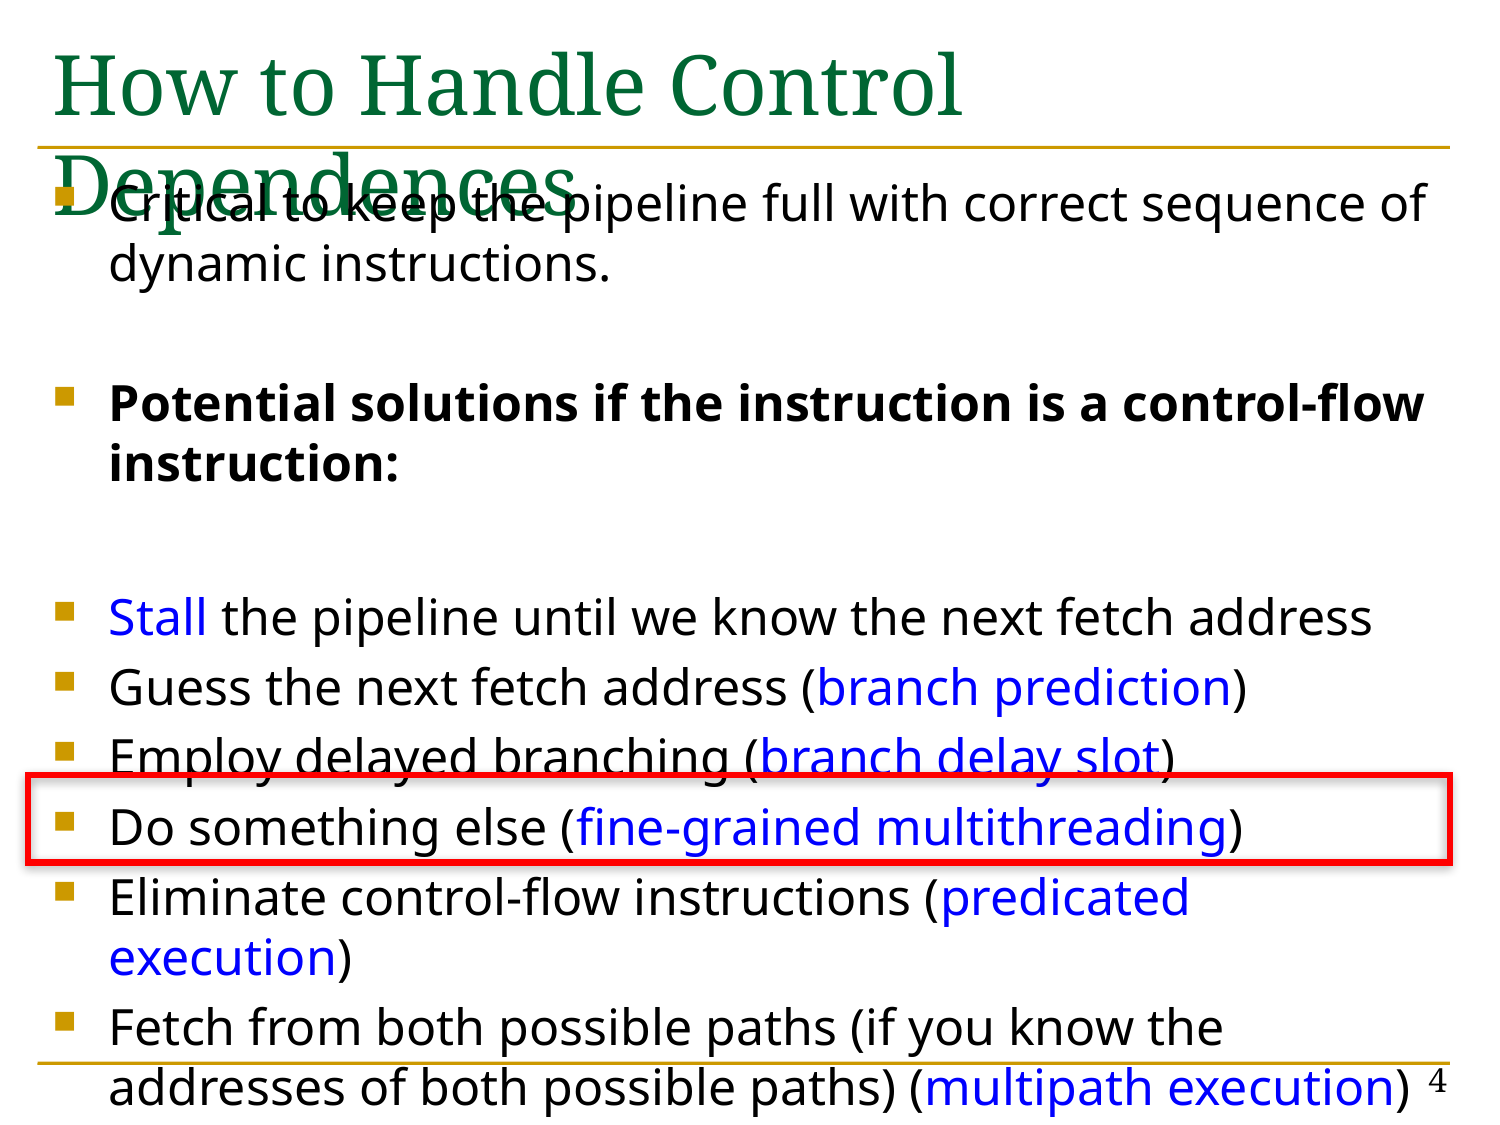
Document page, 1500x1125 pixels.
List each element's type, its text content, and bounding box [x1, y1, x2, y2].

text_box [27, 774, 1450, 863]
list Critical to keep the pipeline full with correct sequence of dynamic instructions. Potential solutions if the instruction is a control-flow instruction: Stall the pipeline until we know the next fetch address Guess the next fetch address (branch prediction) Employ delayed branching (branch delay slot) Do something else (fine-grained multithreading) Eliminate control-flow instructions (predicated execution) Fetch from both possible paths (if you know the addresses of both possible paths) (multipath execution) [37, 872, 1450, 1016]
list Critical to keep the pipeline full with correct sequence of dynamic instructions. Potential solutions if the instruction is a control-flow instruction: Stall the pipeline until we know the next fetch address Guess the next fetch address (branch prediction) Employ delayed branching (branch delay slot) Do something else (fine-grained multithreading) Eliminate control-flow instructions (predicated execution) Fetch from both possible paths (if you know the addresses of both possible paths) (multipath execution) [37, 163, 1450, 773]
title How to Handle Control Dependences [37, 24, 1450, 163]
slide_number 4 [1111, 1036, 1462, 1112]
